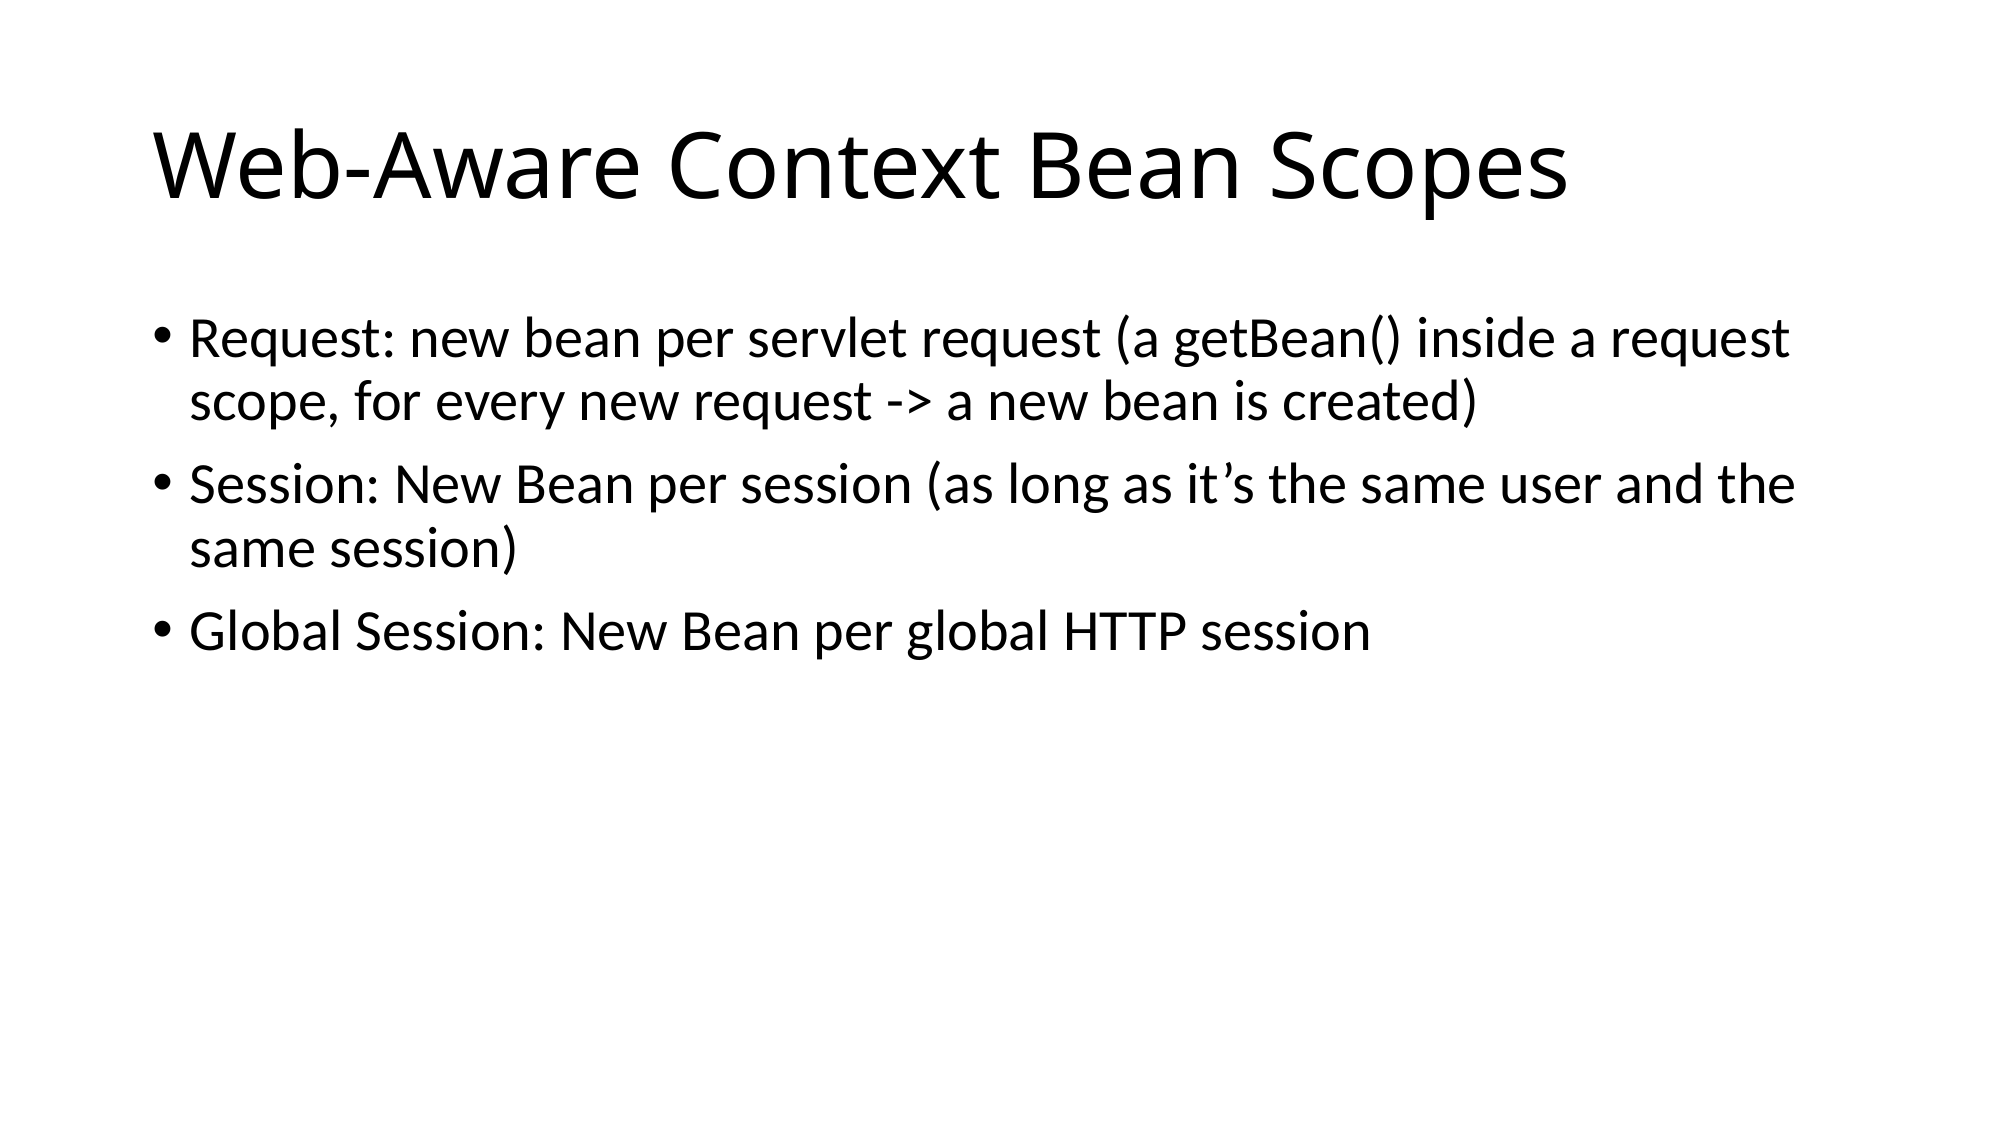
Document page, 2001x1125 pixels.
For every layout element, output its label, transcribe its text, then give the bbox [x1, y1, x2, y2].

title Web-Aware Context Bean Scopes [137, 59, 1863, 278]
list Request: new bean per servlet request (a getBean() inside a request scope, for every new request -> a new bean is created) Session: New Bean per session (as long as it’s the same user and the same session) Global Session: New Bean per global HTTP session [137, 299, 1863, 1014]
